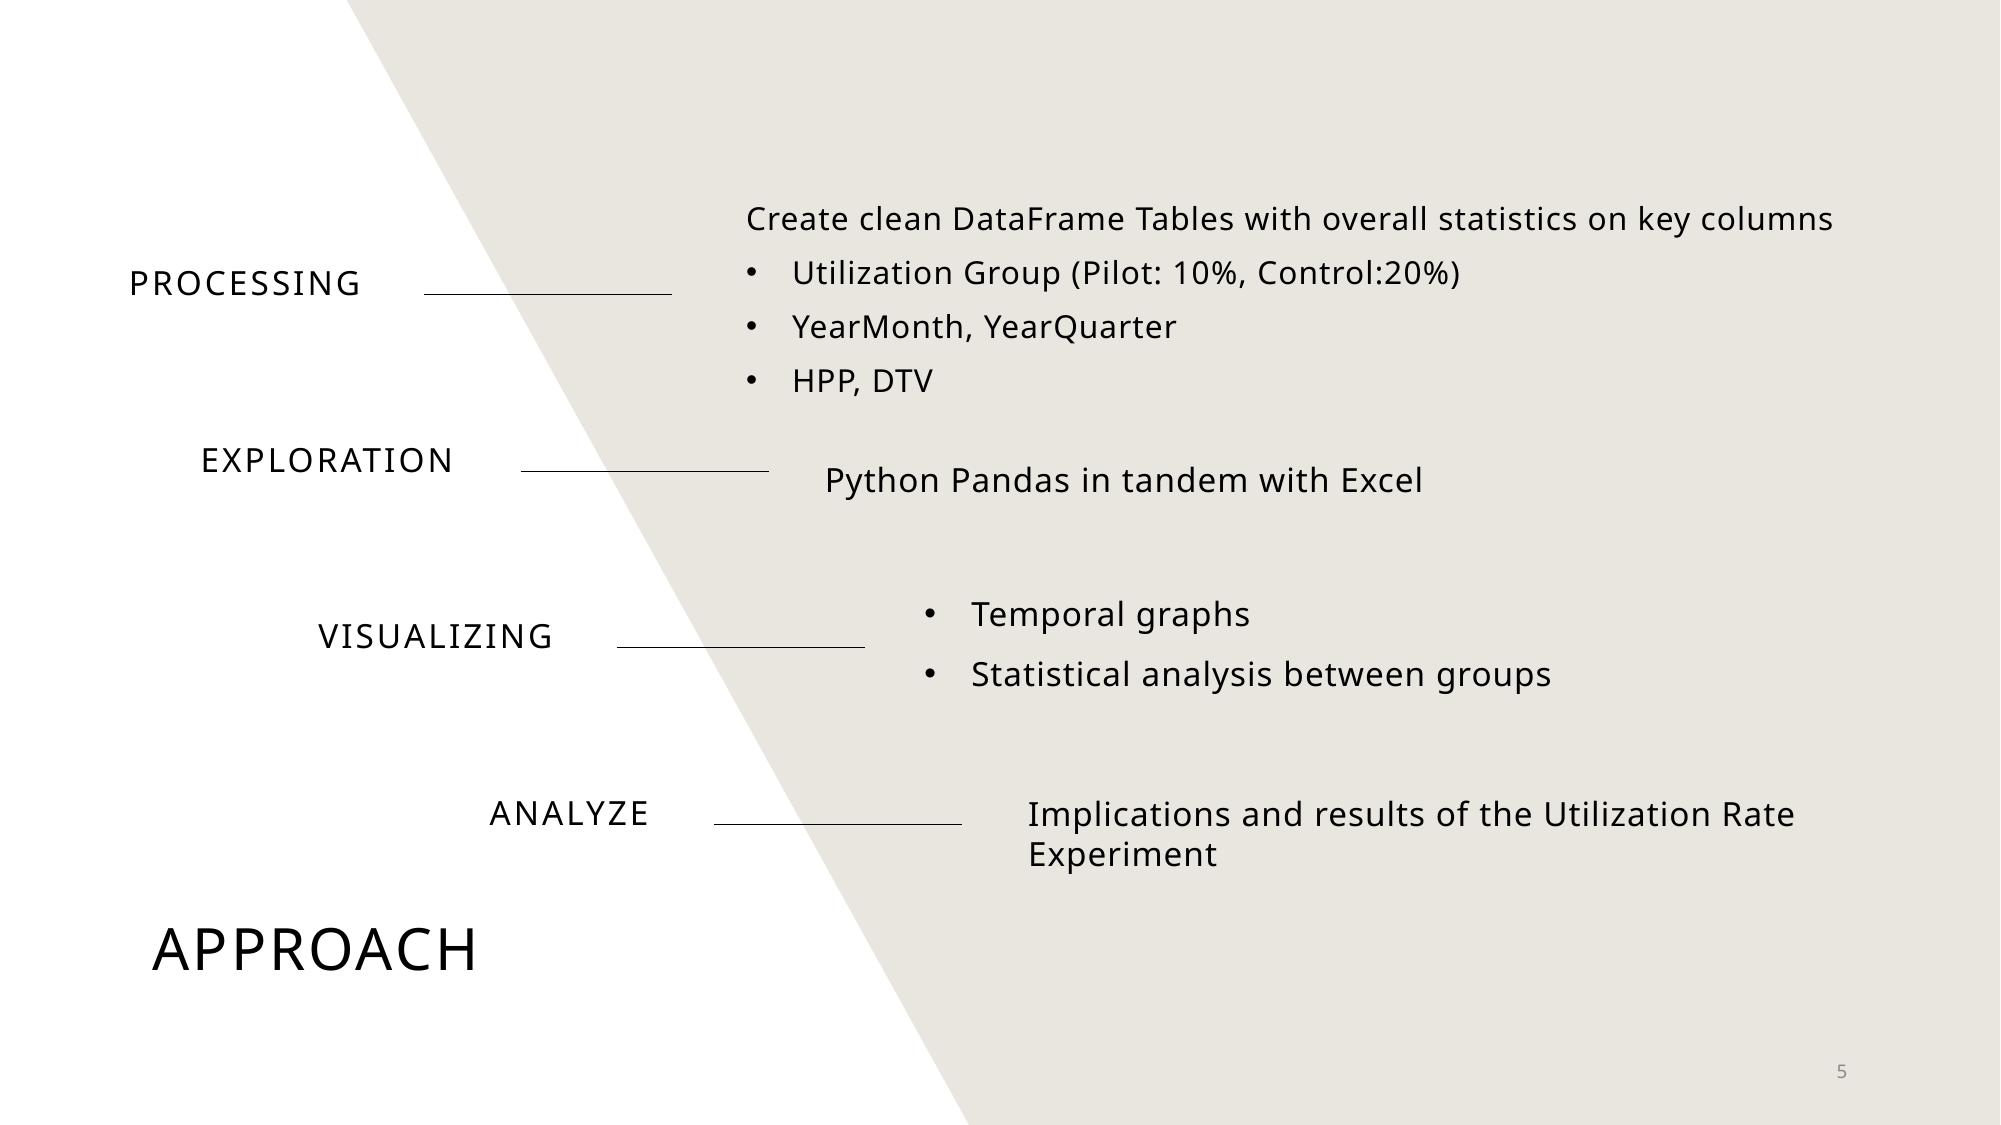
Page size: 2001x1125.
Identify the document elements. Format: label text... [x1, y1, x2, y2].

list Processing [24, 242, 376, 328]
slide_number 5 [1773, 1042, 1863, 1103]
list Implications and results of the Utilization Rate Experiment [1013, 785, 1922, 952]
list Analyze [312, 772, 664, 858]
list Python Pandas in tandem with Excel [809, 451, 1774, 661]
list Exploration [117, 419, 469, 504]
list Visualizing [216, 596, 568, 681]
list Create clean DataFrame Tables with overall statistics on key columns Utilization Group (Pilot: 10%, Control:20%) YearMonth, YearQuarter HPP, DTV [731, 191, 1863, 433]
list Temporal graphs Statistical analysis between groups [909, 585, 1818, 752]
title Approach [137, 903, 808, 1000]
